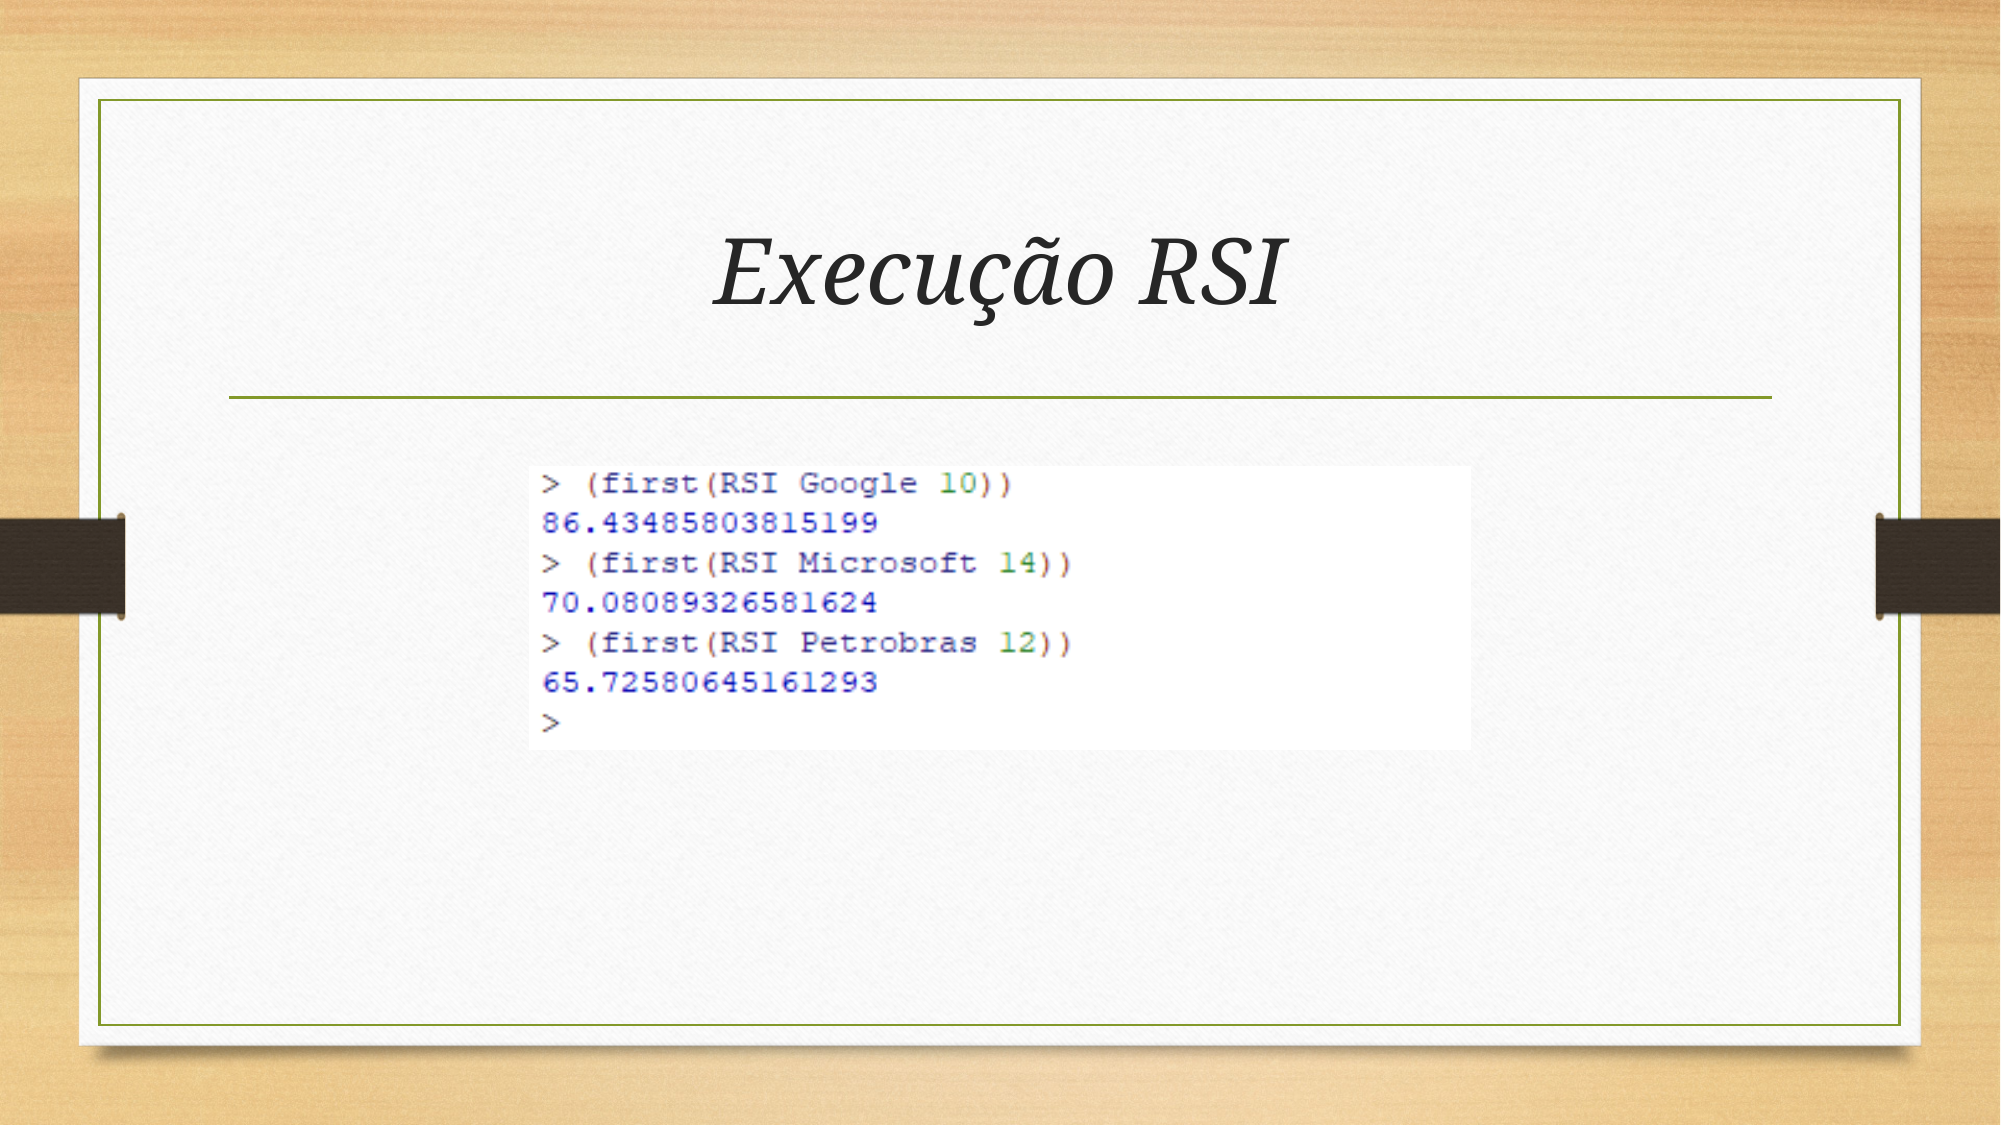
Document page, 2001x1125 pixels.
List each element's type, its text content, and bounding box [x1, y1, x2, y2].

picture [0, 0, 2001, 1125]
title Execução RSI [212, 161, 1788, 375]
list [528, 466, 1472, 751]
